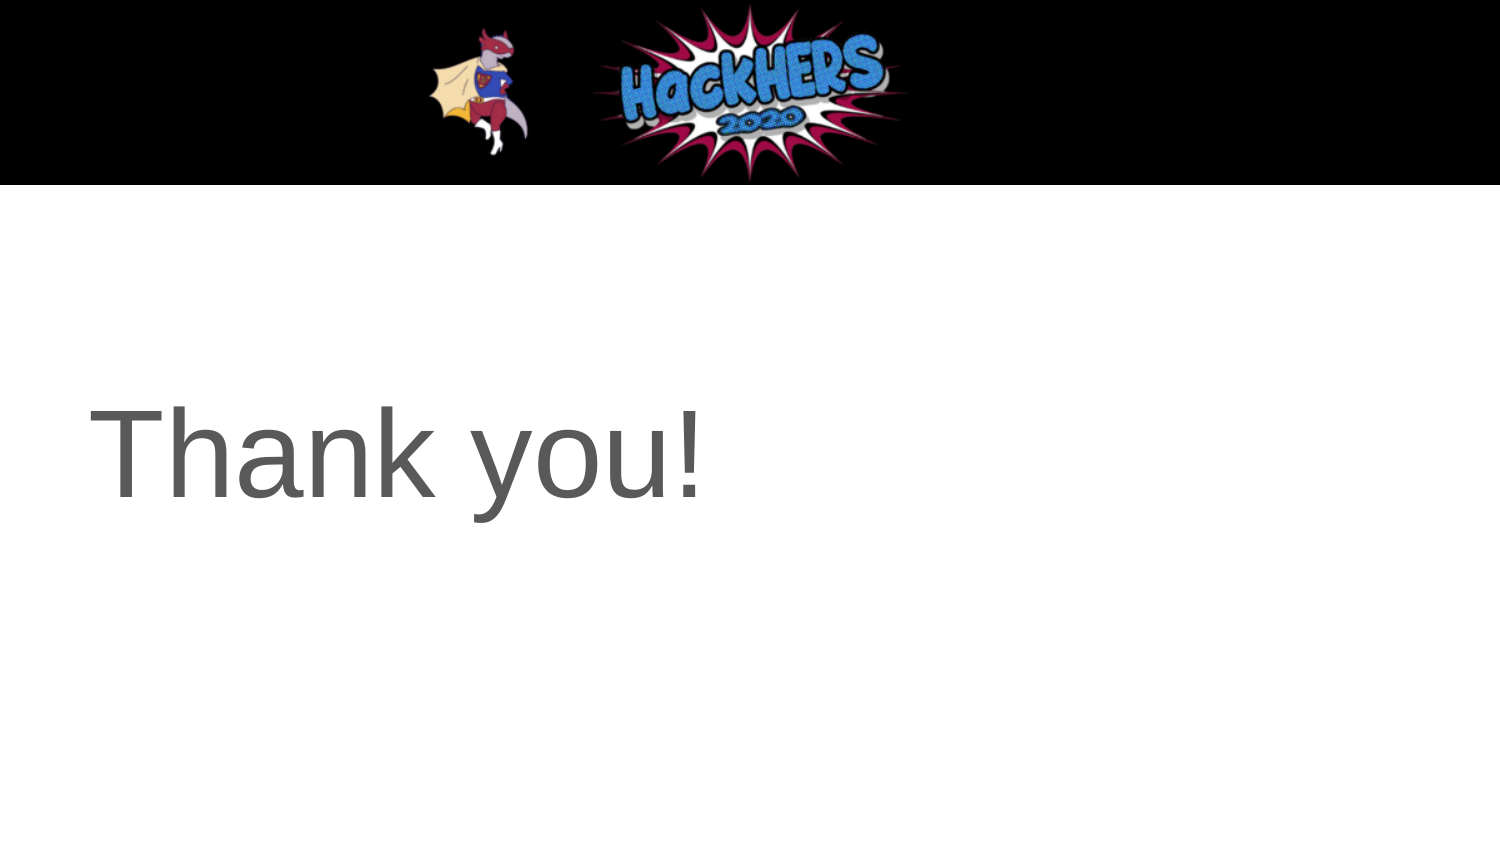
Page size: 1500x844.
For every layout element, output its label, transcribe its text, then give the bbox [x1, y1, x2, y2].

picture [0, 0, 1500, 185]
list Thank you! [73, 334, 1472, 844]
